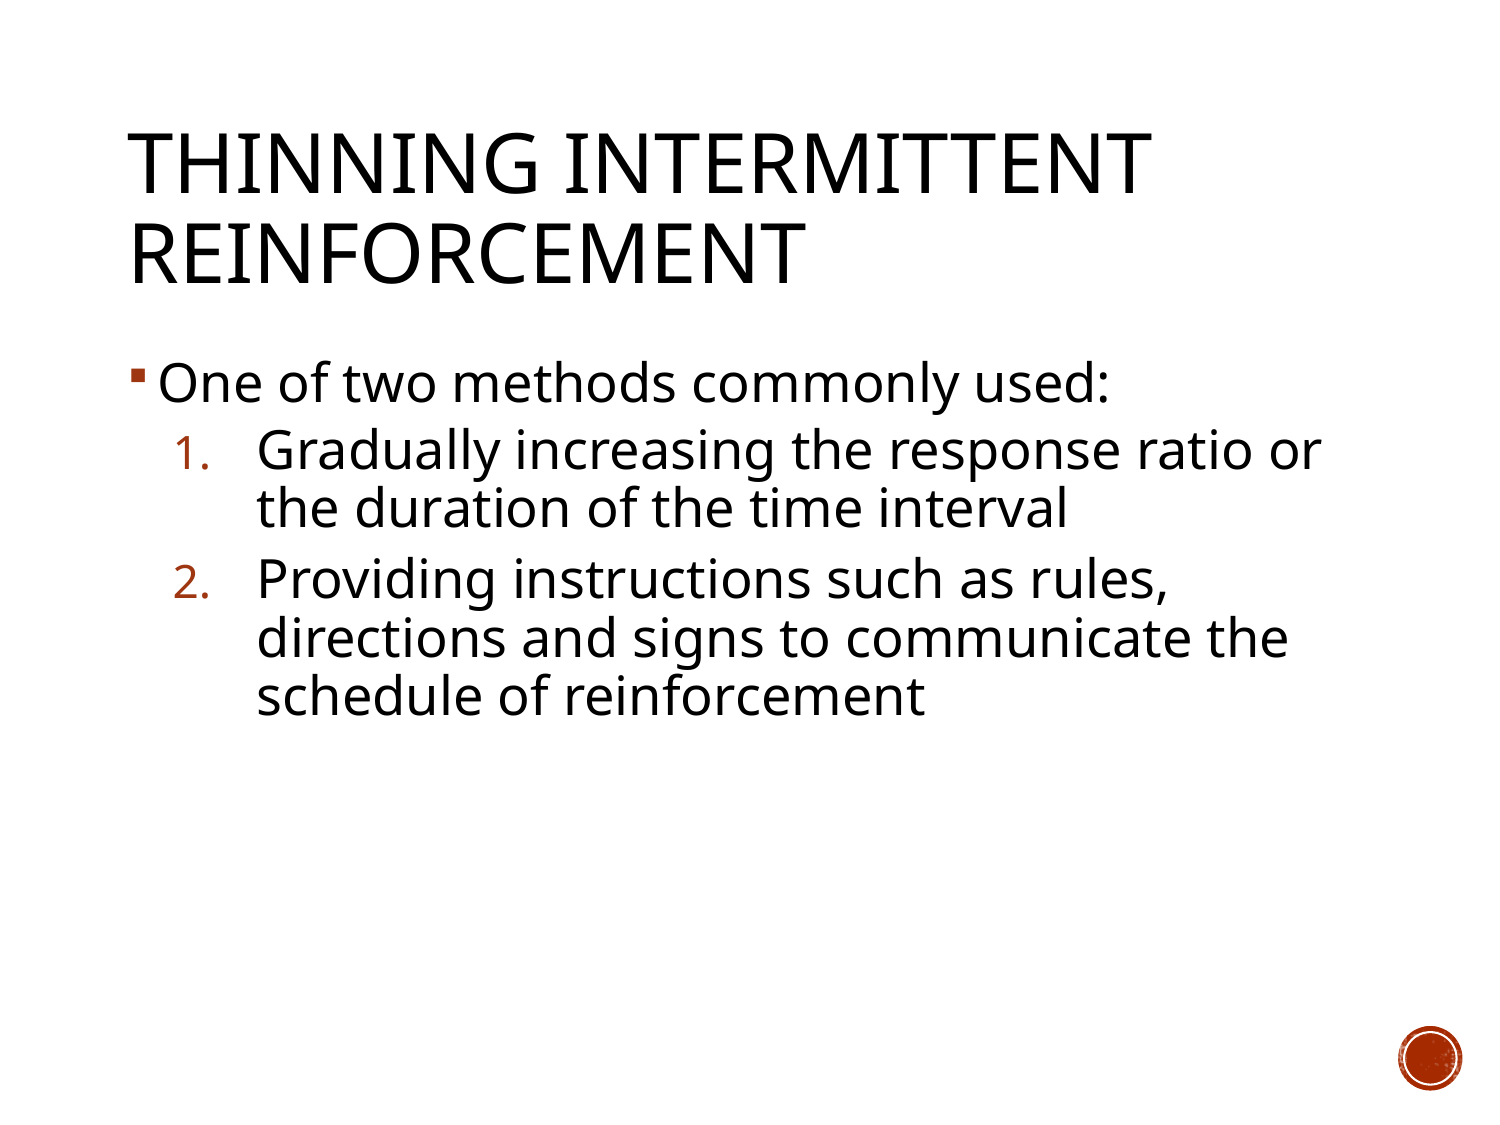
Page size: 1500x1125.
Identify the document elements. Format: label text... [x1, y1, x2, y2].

list One of two methods commonly used: Gradually increasing the response ratio or the duration of the time interval Providing instructions such as rules, directions and signs to communicate the schedule of reinforcement [112, 348, 1388, 1013]
title Thinning Intermittent Reinforcement [112, 79, 1388, 344]
